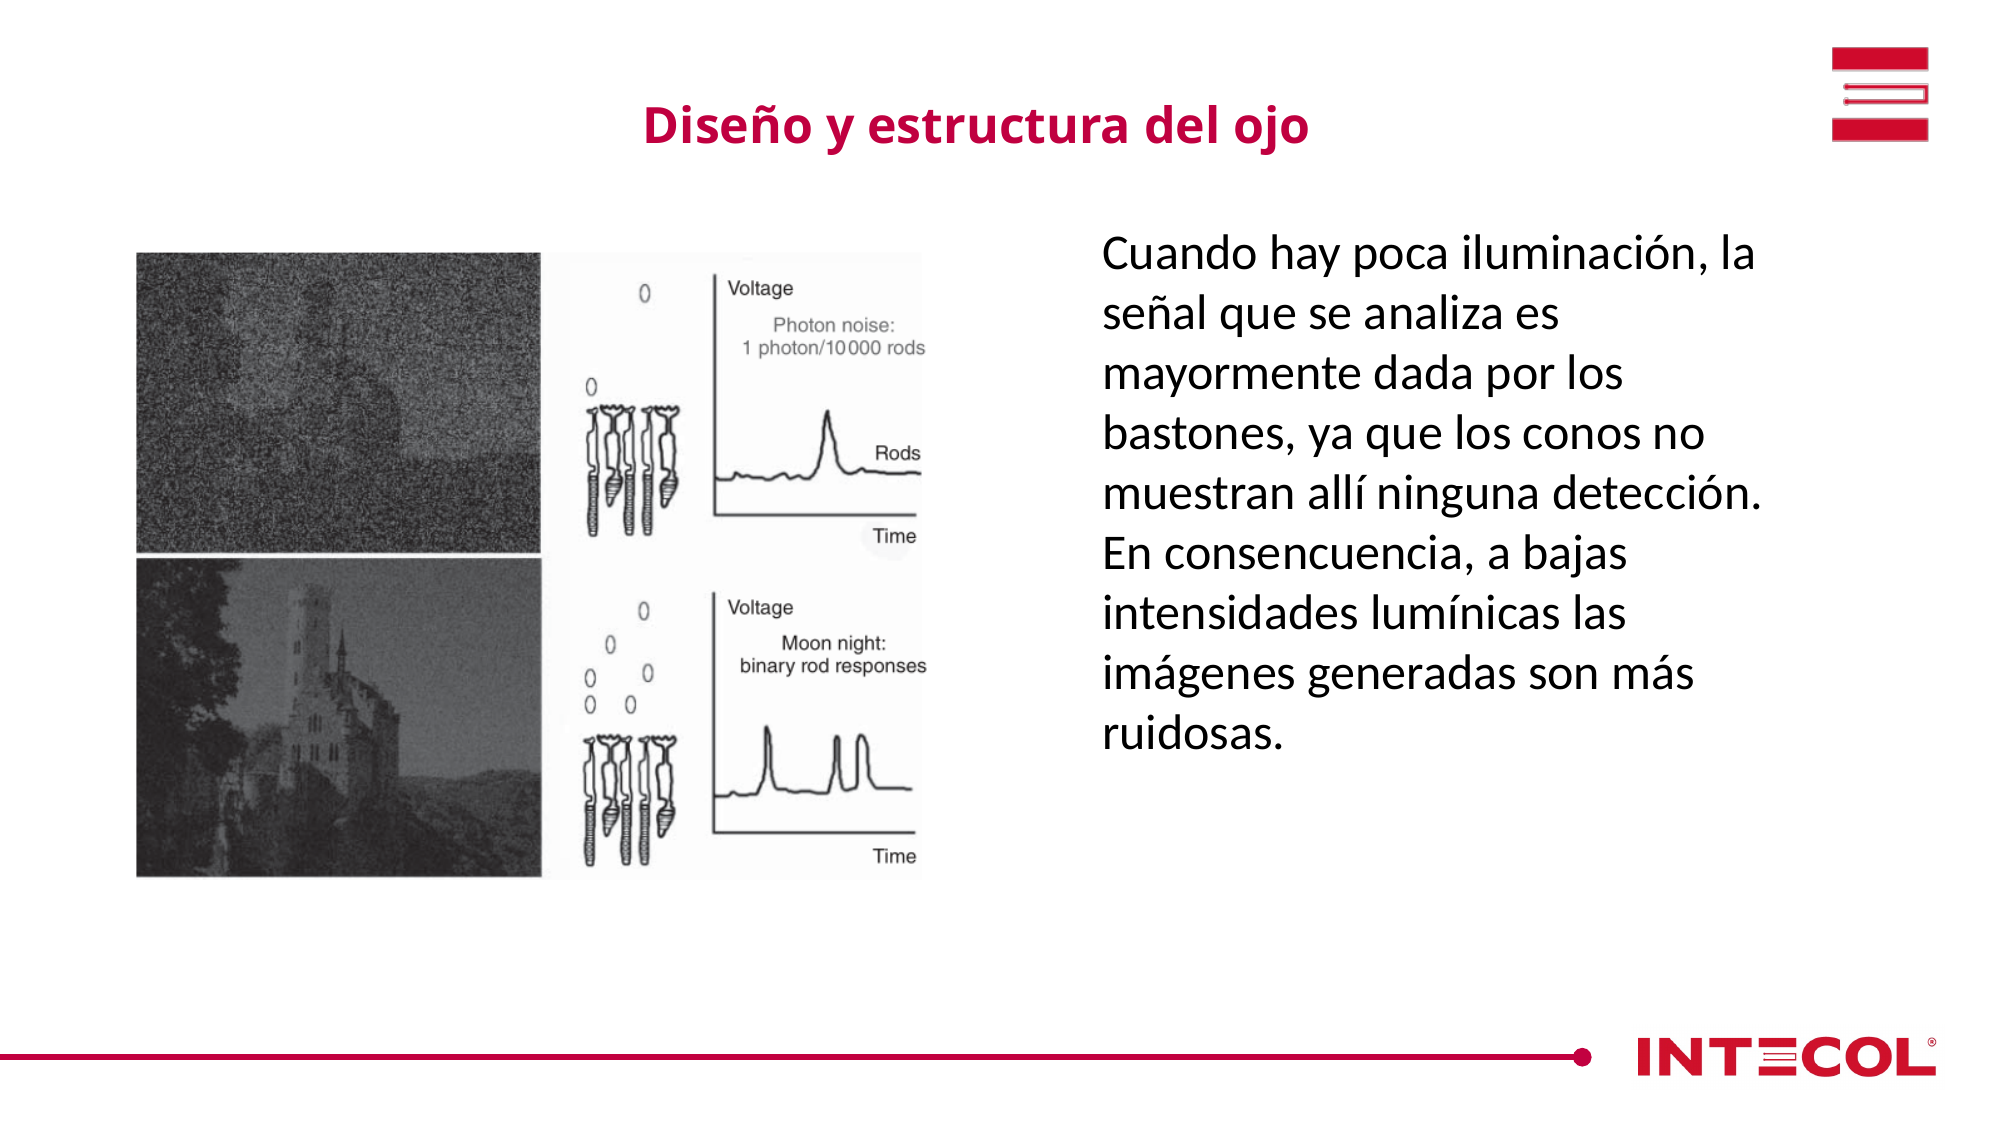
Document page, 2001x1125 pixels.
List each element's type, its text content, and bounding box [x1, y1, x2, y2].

text_box Diseño y estructura del ojo [223, 86, 1731, 162]
picture [1631, 1024, 1945, 1090]
text_box Cuando hay poca iluminación, la señal que se analiza es mayormente dada por los bastones, ya que los conos no muestran allí ninguna detección. En consencuencia, a bajas intensidades lumínicas las imágenes generadas son más ruidosas. [1087, 211, 1805, 767]
picture [124, 244, 948, 880]
picture [1787, 0, 1974, 186]
